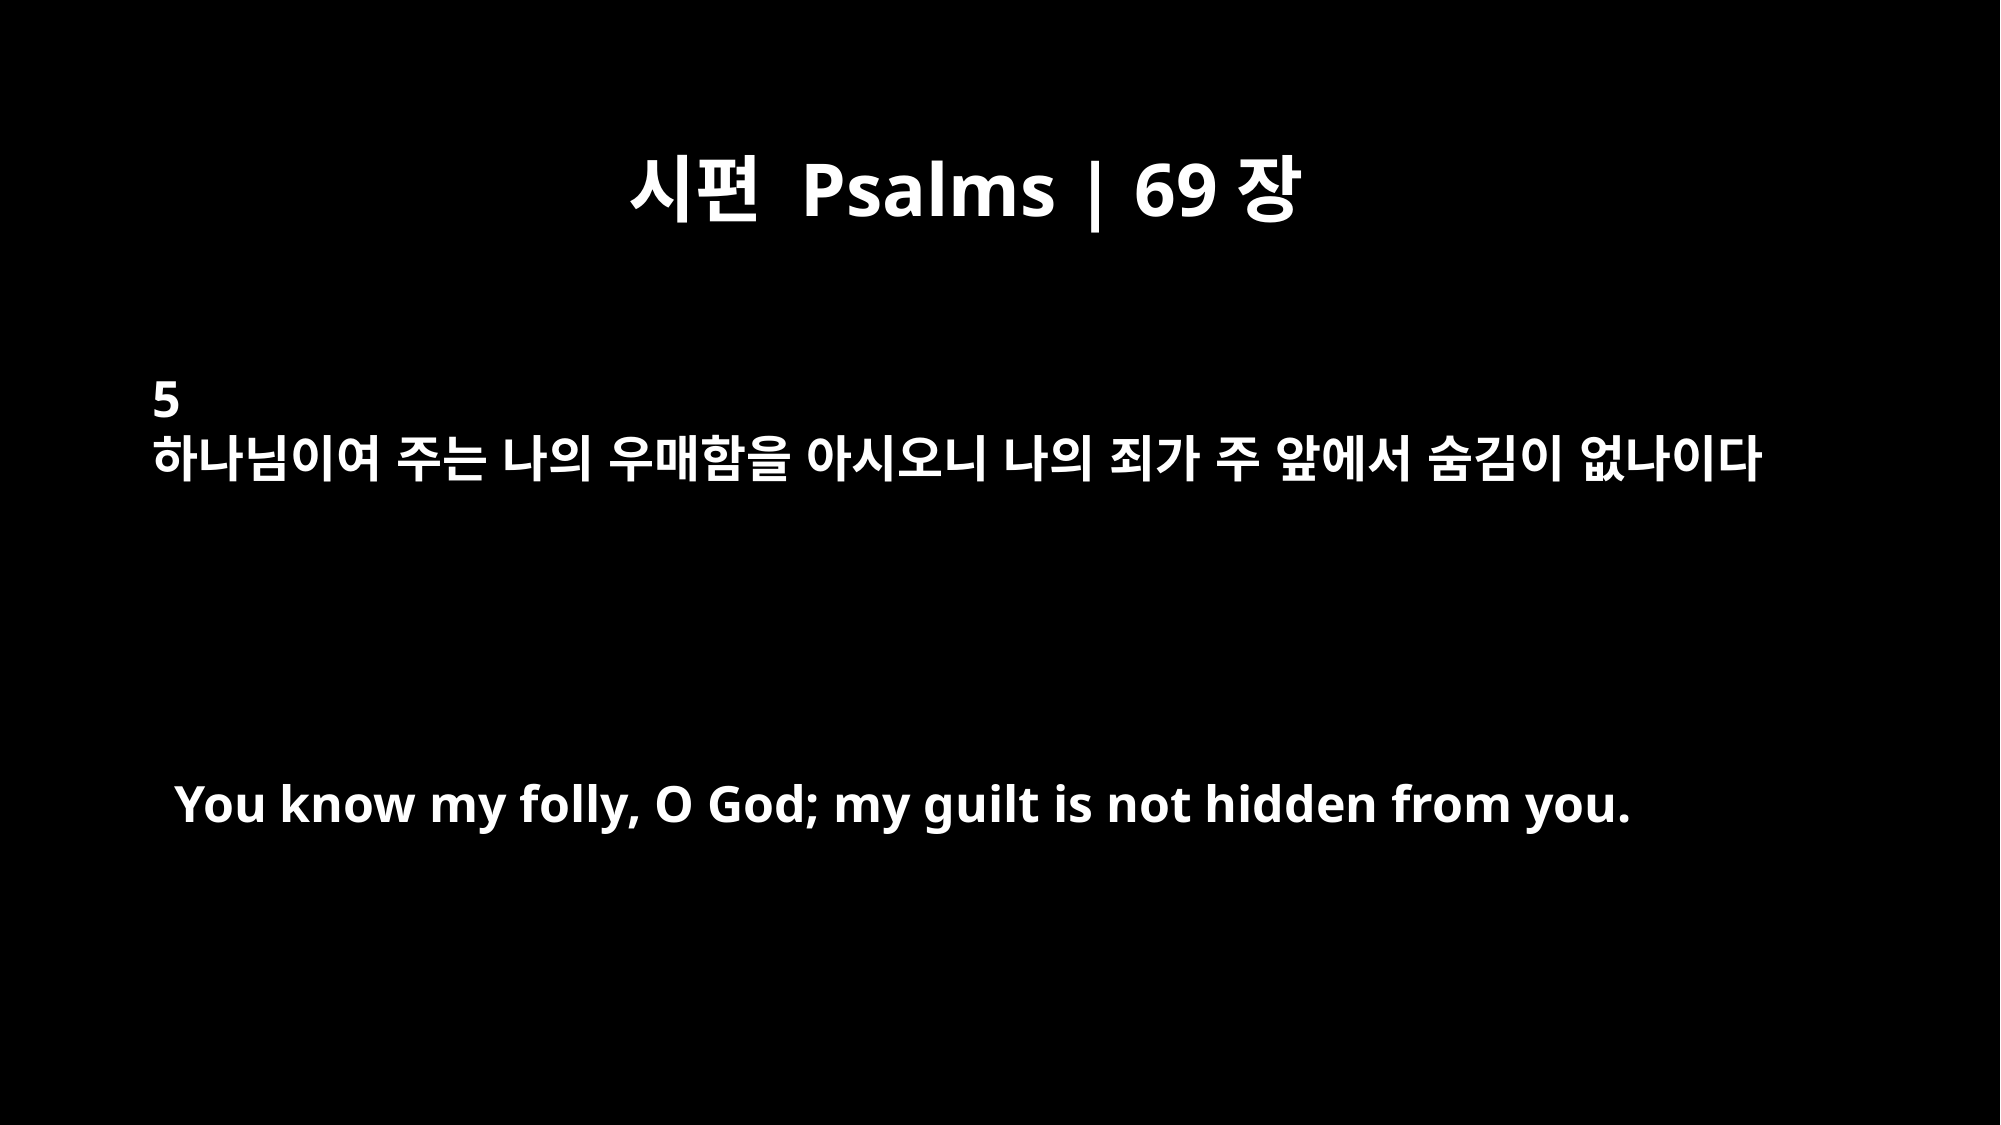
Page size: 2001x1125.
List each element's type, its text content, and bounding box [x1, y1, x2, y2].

text_box 시편 Psalms | 69장 [613, 136, 1319, 239]
text_box 5 하나님이여 주는 나의 우매함을 아시오니 나의 죄가 주 앞에서 숨김이 없나이다 [137, 359, 1780, 495]
text_box You know my folly, O God; my guilt is not hidden from you. [159, 764, 1648, 840]
